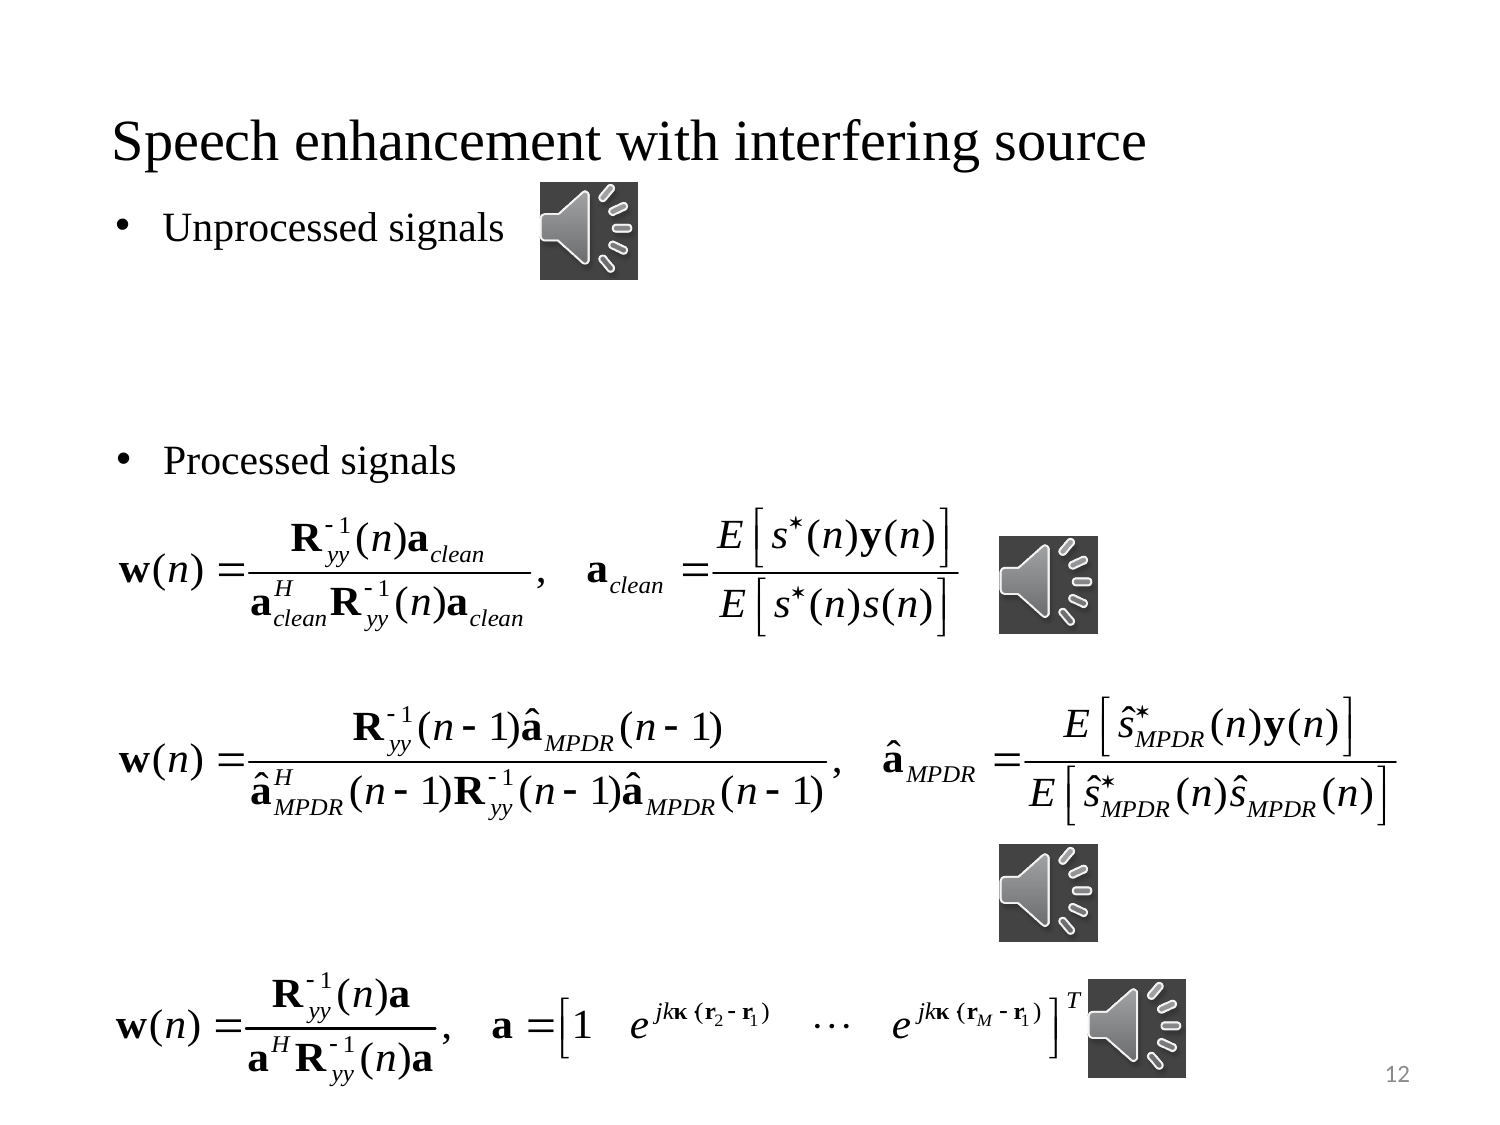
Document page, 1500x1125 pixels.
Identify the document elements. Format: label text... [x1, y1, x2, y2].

text_box Unprocessed signals [100, 192, 520, 257]
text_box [108, 962, 1093, 1095]
picture [1086, 978, 1188, 1079]
text_box Processed signals [101, 425, 472, 491]
slide_number 12 [1092, 1042, 1425, 1103]
picture [998, 534, 1099, 636]
picture [998, 843, 1099, 944]
text_box Speech enhancement with interfering source [96, 95, 1365, 180]
picture [538, 180, 640, 282]
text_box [111, 499, 966, 646]
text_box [111, 688, 1407, 835]
